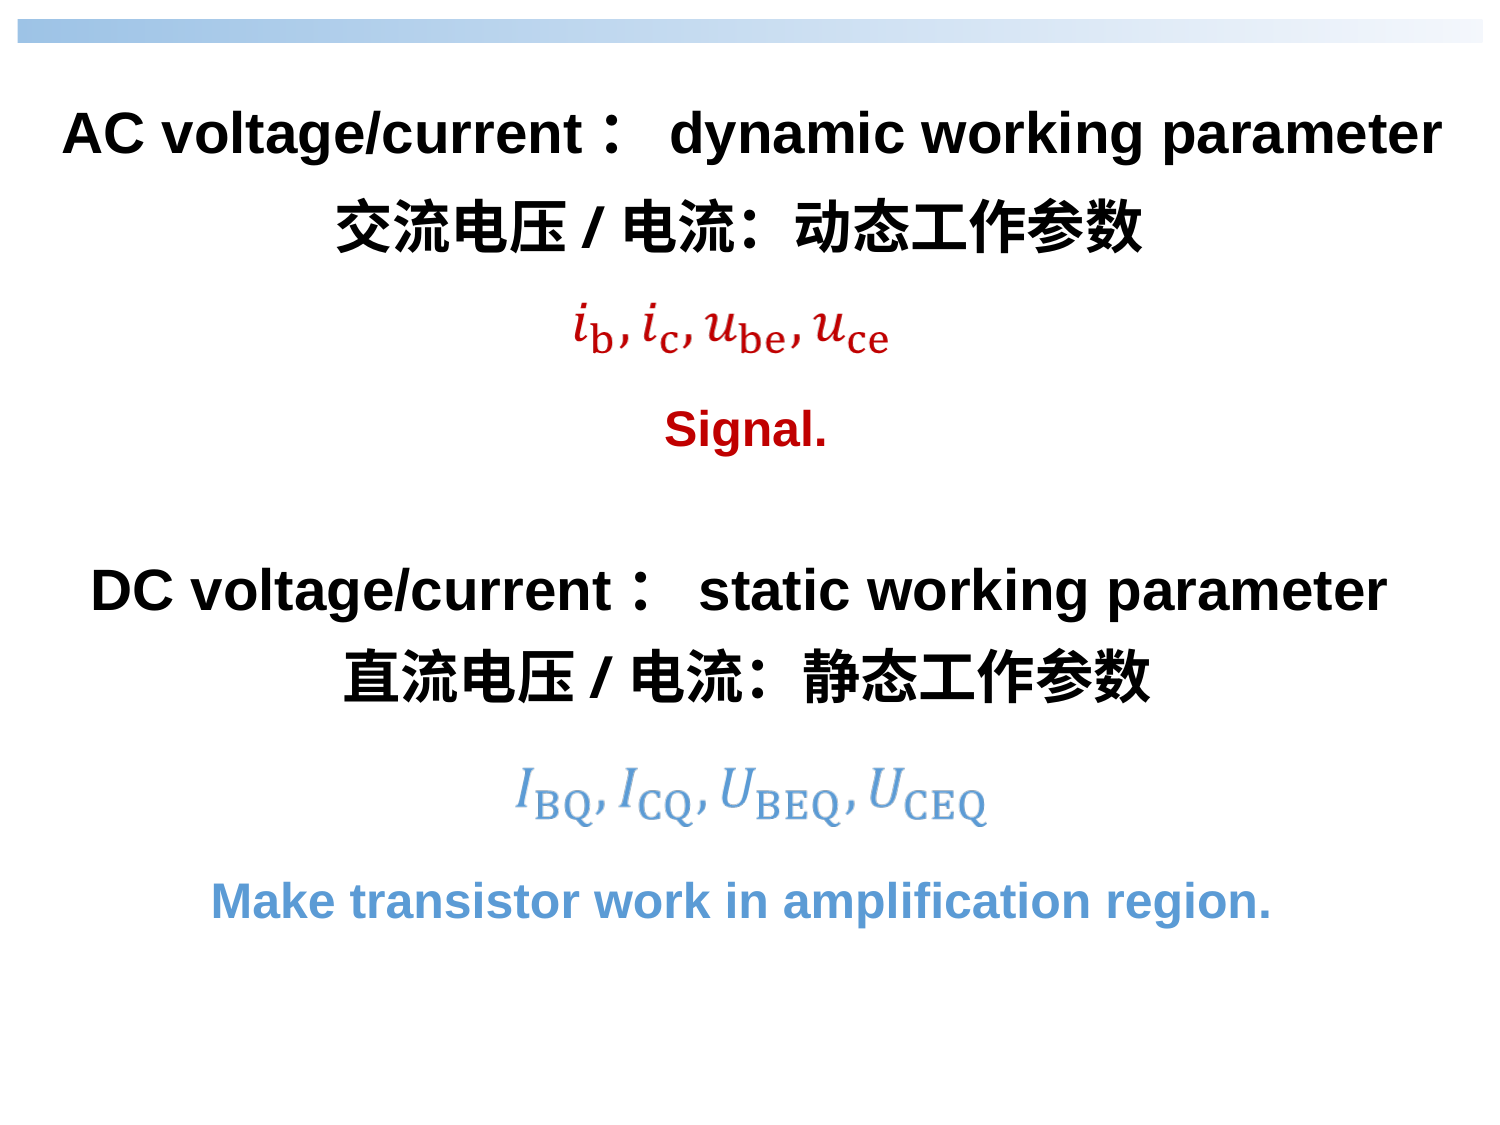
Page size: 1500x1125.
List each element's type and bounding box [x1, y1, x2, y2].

text_box [75, 544, 1410, 938]
text_box [46, 87, 1476, 466]
text_box [17, 18, 1483, 44]
